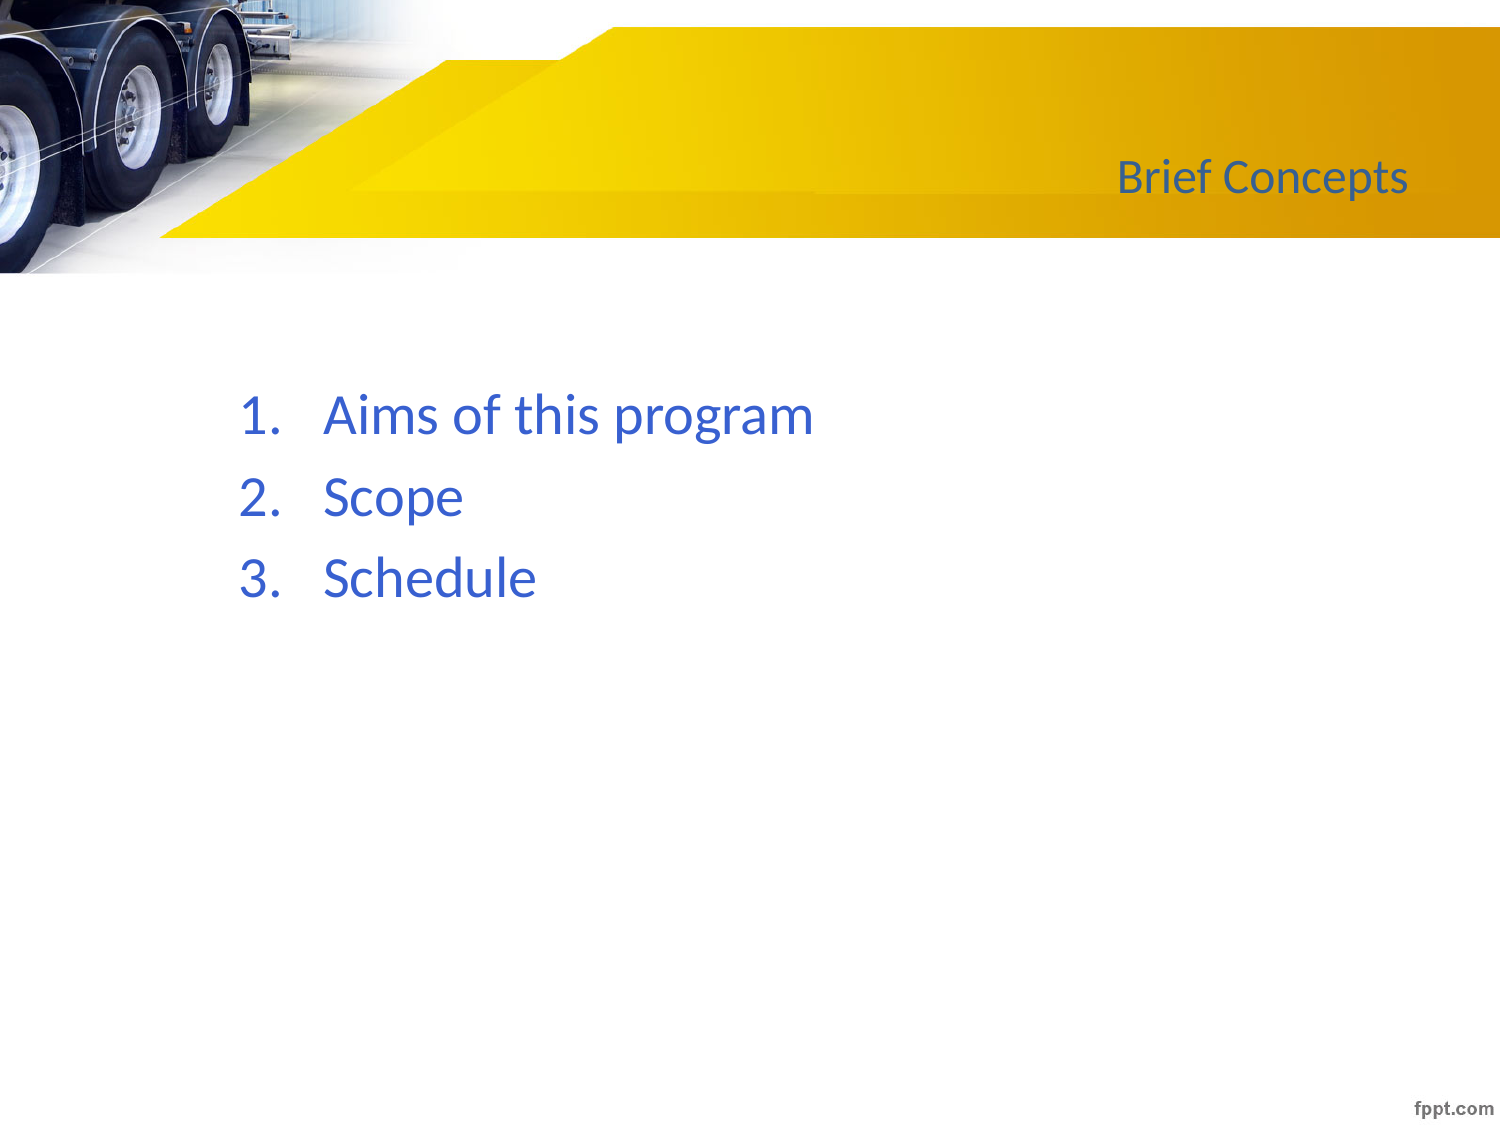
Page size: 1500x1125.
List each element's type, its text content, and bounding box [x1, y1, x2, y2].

list Aims of this program Scope Schedule [223, 286, 1500, 905]
picture [0, 0, 1500, 1125]
title Brief Concepts [73, 136, 1424, 212]
